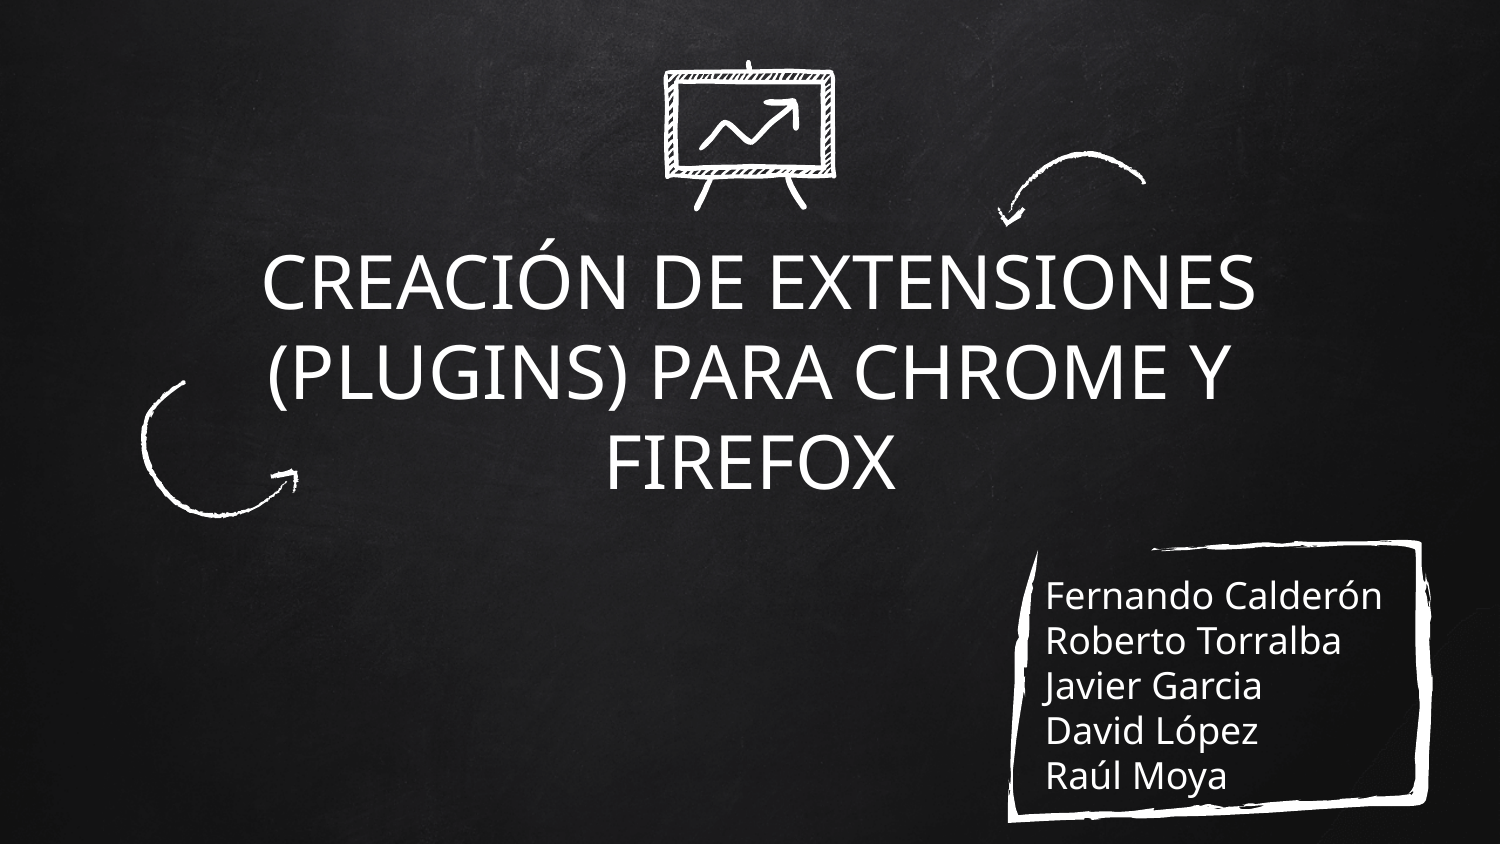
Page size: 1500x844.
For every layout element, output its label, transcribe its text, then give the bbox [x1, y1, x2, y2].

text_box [127, 412, 295, 519]
title CREACIÓN DE EXTENSIONES (PLUGINS) PARA CHROME Y FIREFOX [112, 181, 1388, 558]
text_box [1008, 142, 1133, 253]
picture [0, 0, 1500, 844]
text_box [663, 60, 837, 212]
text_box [1007, 539, 1464, 824]
